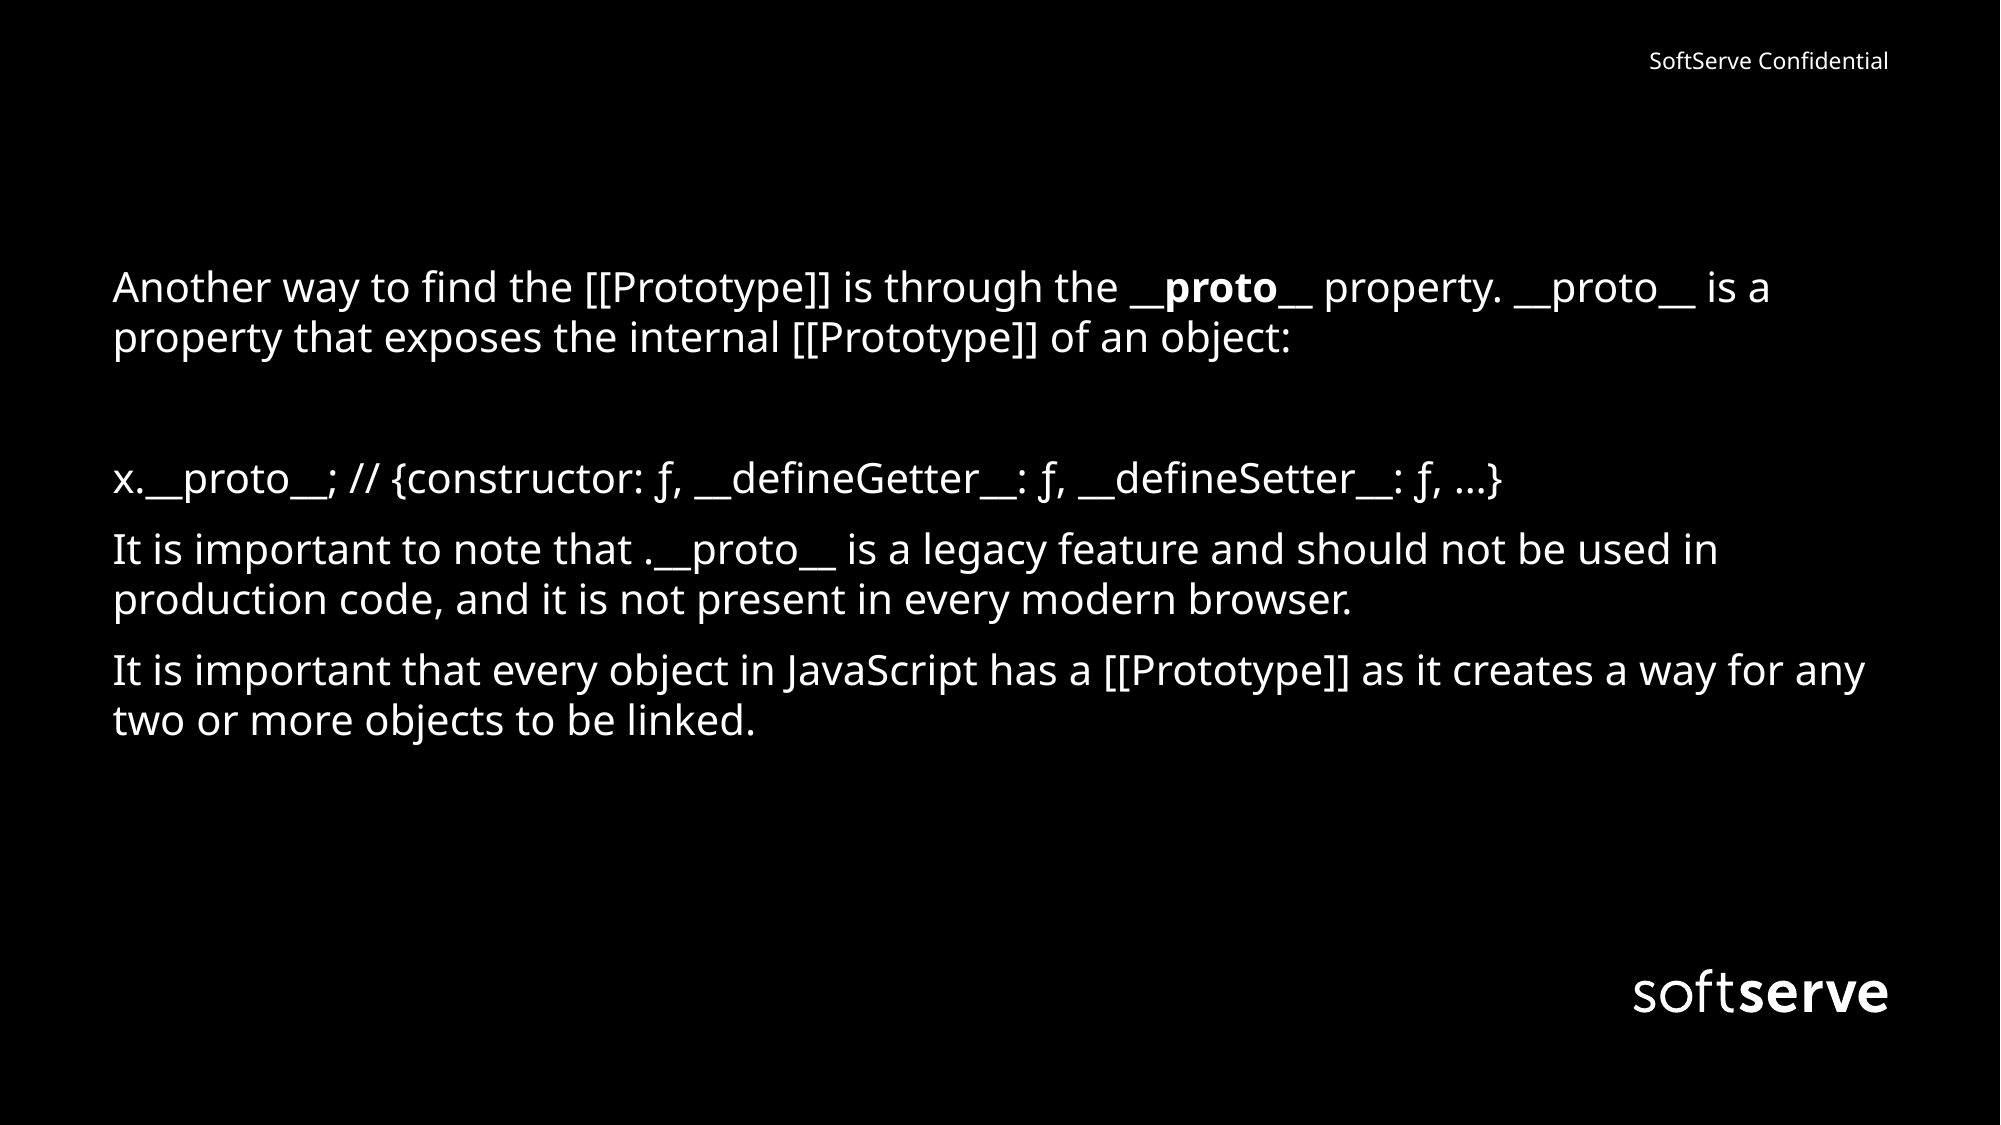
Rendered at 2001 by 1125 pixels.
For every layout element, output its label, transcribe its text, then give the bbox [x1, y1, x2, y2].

list Another way to find the [[Prototype]] is through the __proto__ property. __proto__ is a property that exposes the internal [[Prototype]] of an object: x.__proto__; // {constructor: ƒ, __defineGetter__: ƒ, __defineSetter__: ƒ, …} It is important to note that .__proto__ is a legacy feature and should not be used in production code, and it is not present in every modern browser. It is important that every object in JavaScript has a [[Prototype]] as it creates a way for any two or more objects to be linked. [112, 252, 1888, 816]
